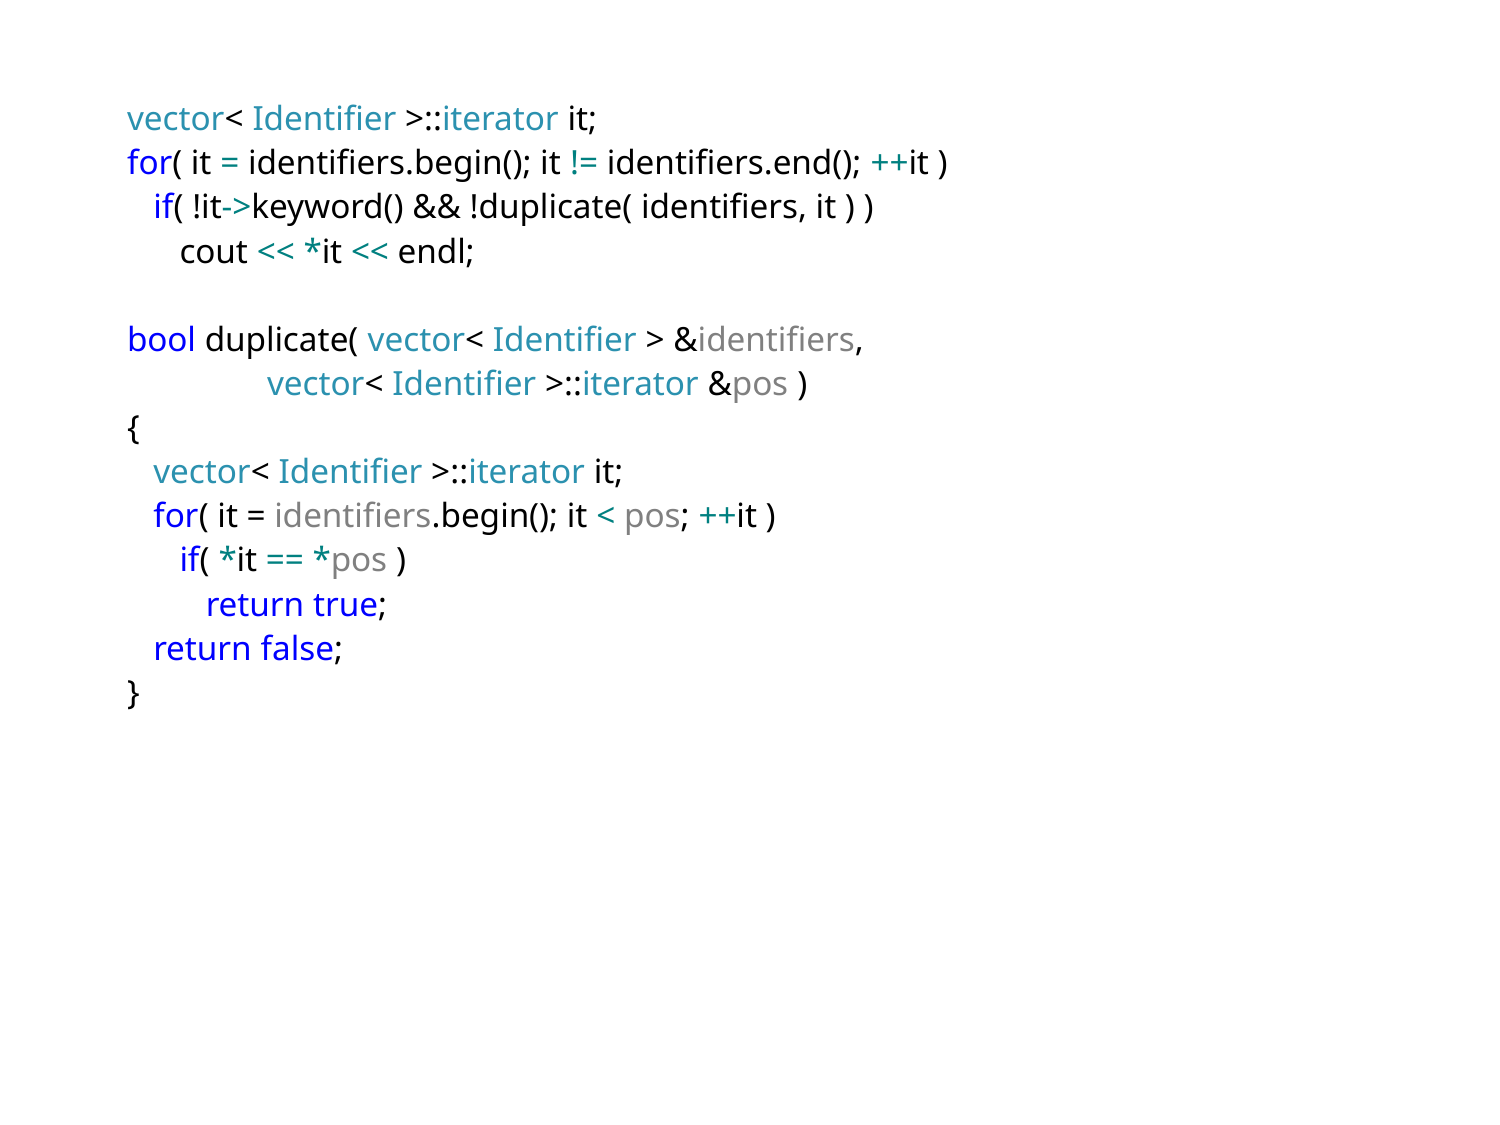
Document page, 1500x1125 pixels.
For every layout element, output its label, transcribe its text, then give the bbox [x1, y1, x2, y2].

list vector< Identifier >::iterator it; for( it = identifiers.begin(); it != identifiers.end(); ++it ) if( !it->keyword() && !duplicate( identifiers, it ) ) cout << *it << endl; bool duplicate( vector< Identifier > &identifiers, vector< Identifier >::iterator &pos ) { vector< Identifier >::iterator it; for( it = identifiers.begin(); it < pos; ++it ) if( *it == *pos ) return true; return false; } [112, 90, 1388, 728]
